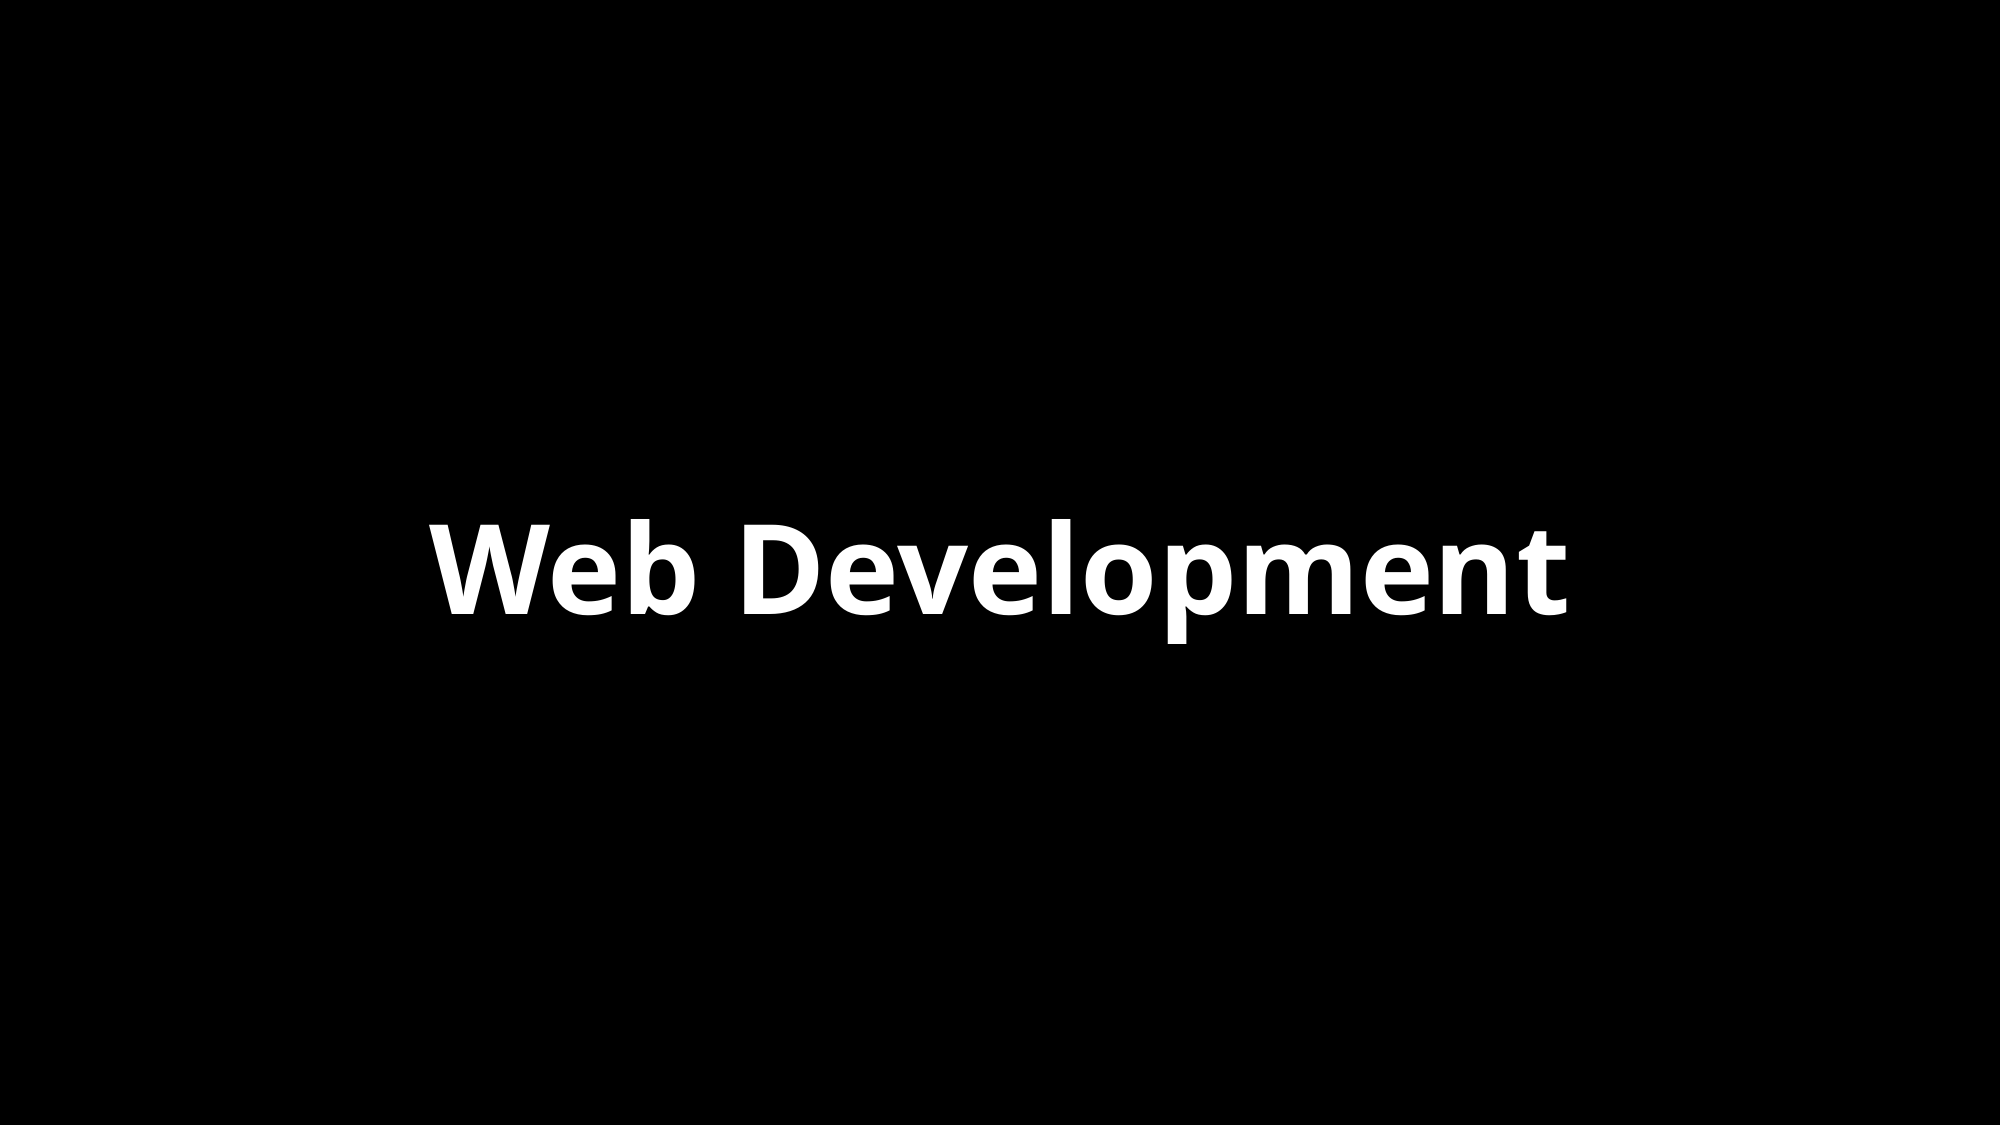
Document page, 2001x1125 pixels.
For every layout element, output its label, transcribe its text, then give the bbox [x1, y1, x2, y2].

title Web Development [249, 475, 1750, 650]
